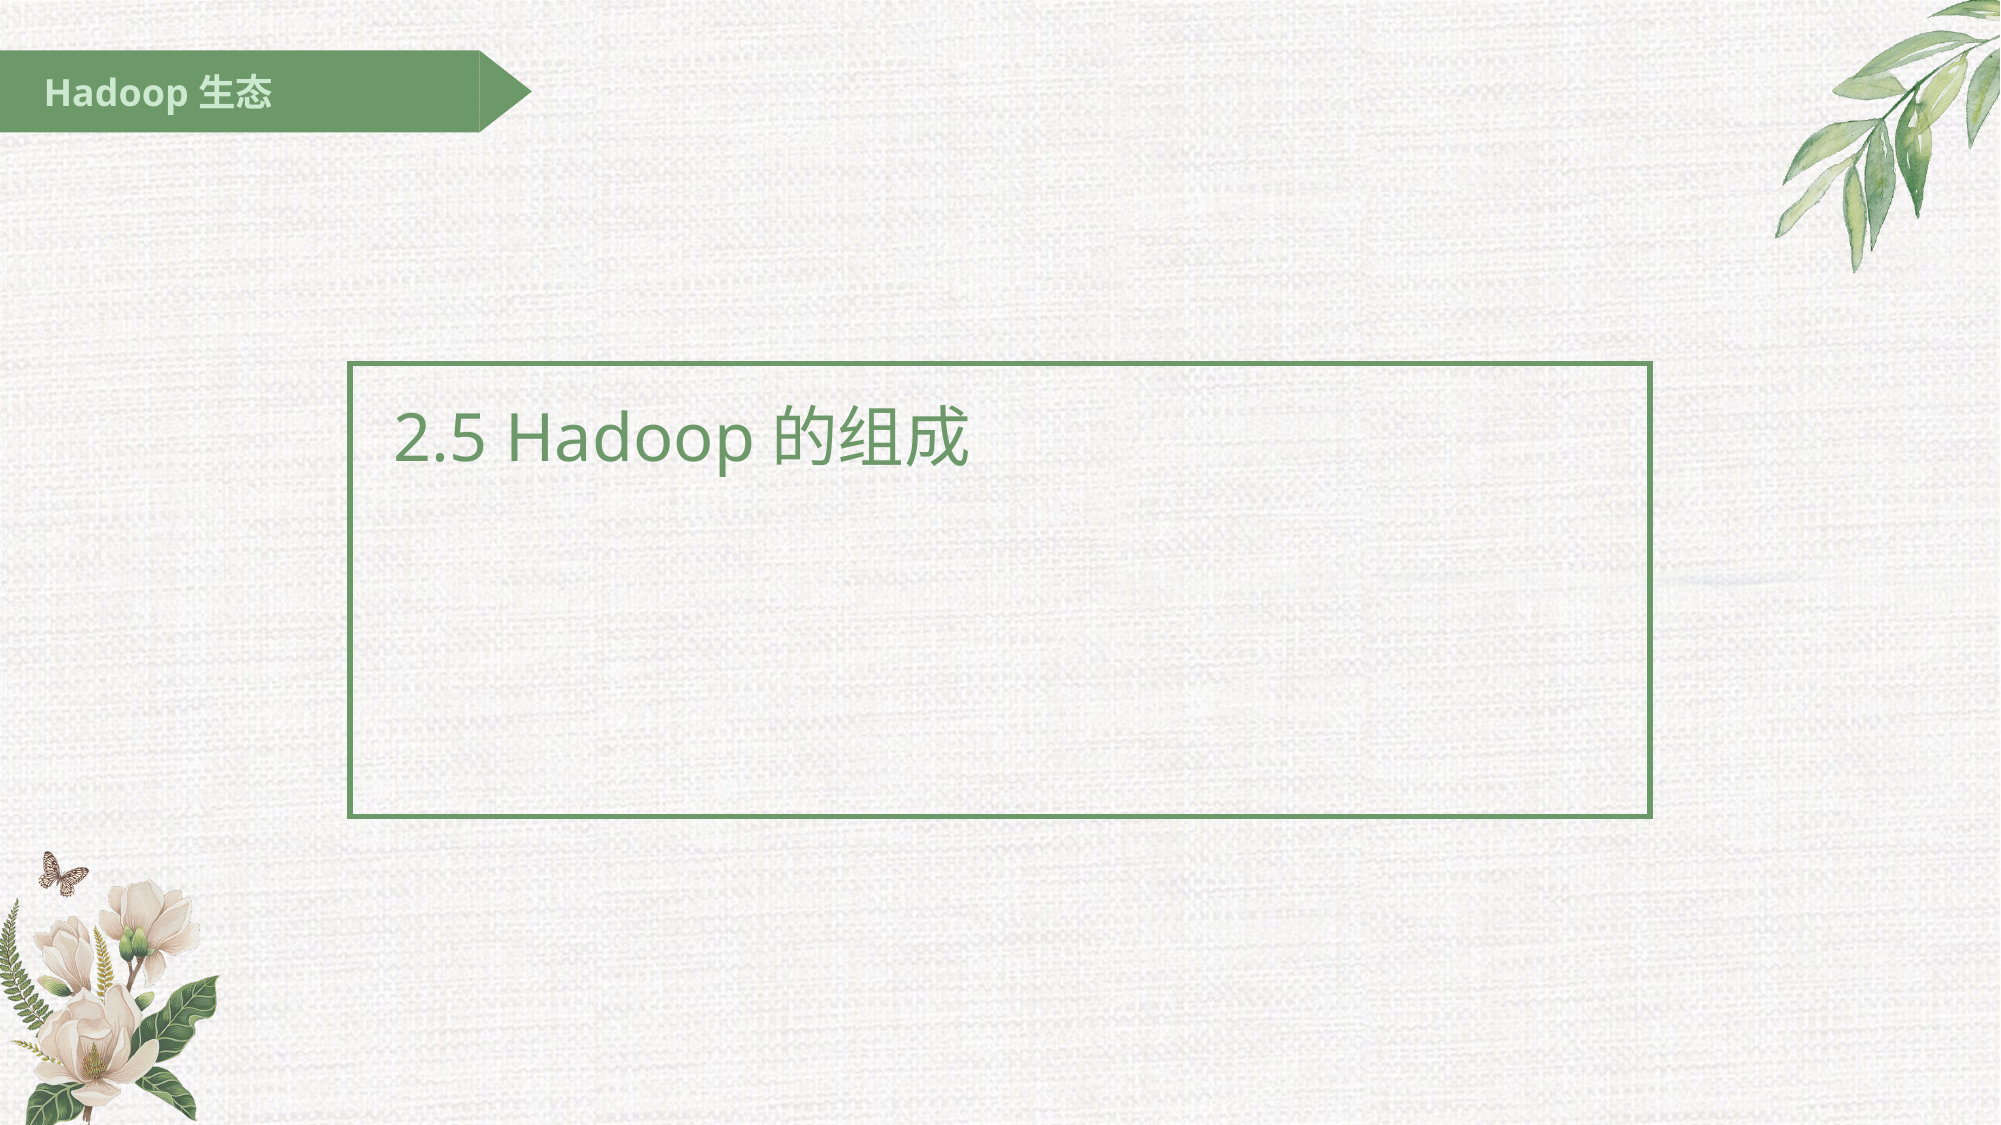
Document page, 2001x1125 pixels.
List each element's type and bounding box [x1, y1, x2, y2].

text_box [349, 363, 1651, 817]
text_box [0, 50, 533, 133]
picture [0, 0, 2001, 1125]
